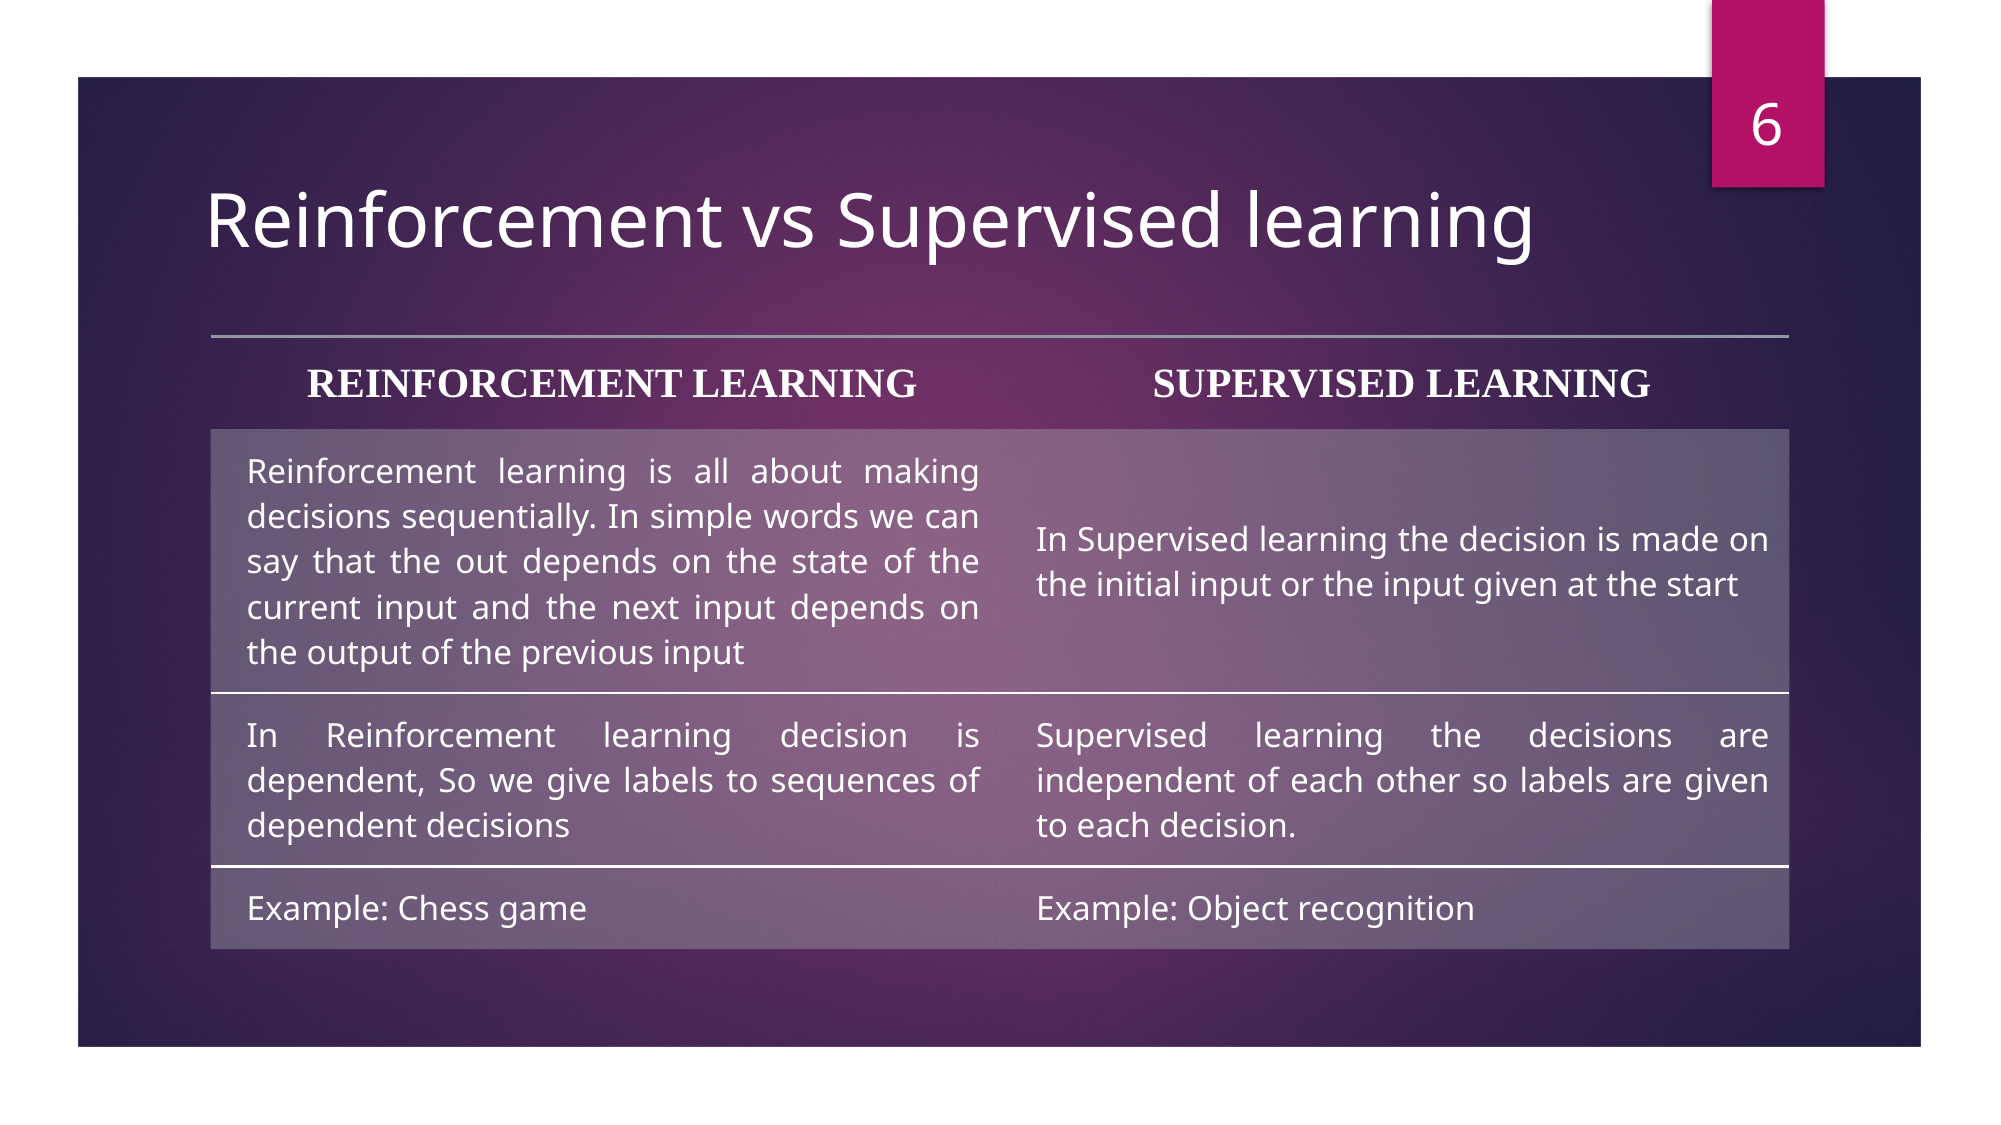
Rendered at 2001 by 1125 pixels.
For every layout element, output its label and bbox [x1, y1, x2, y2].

text_box [0, 0, 2000, 1125]
